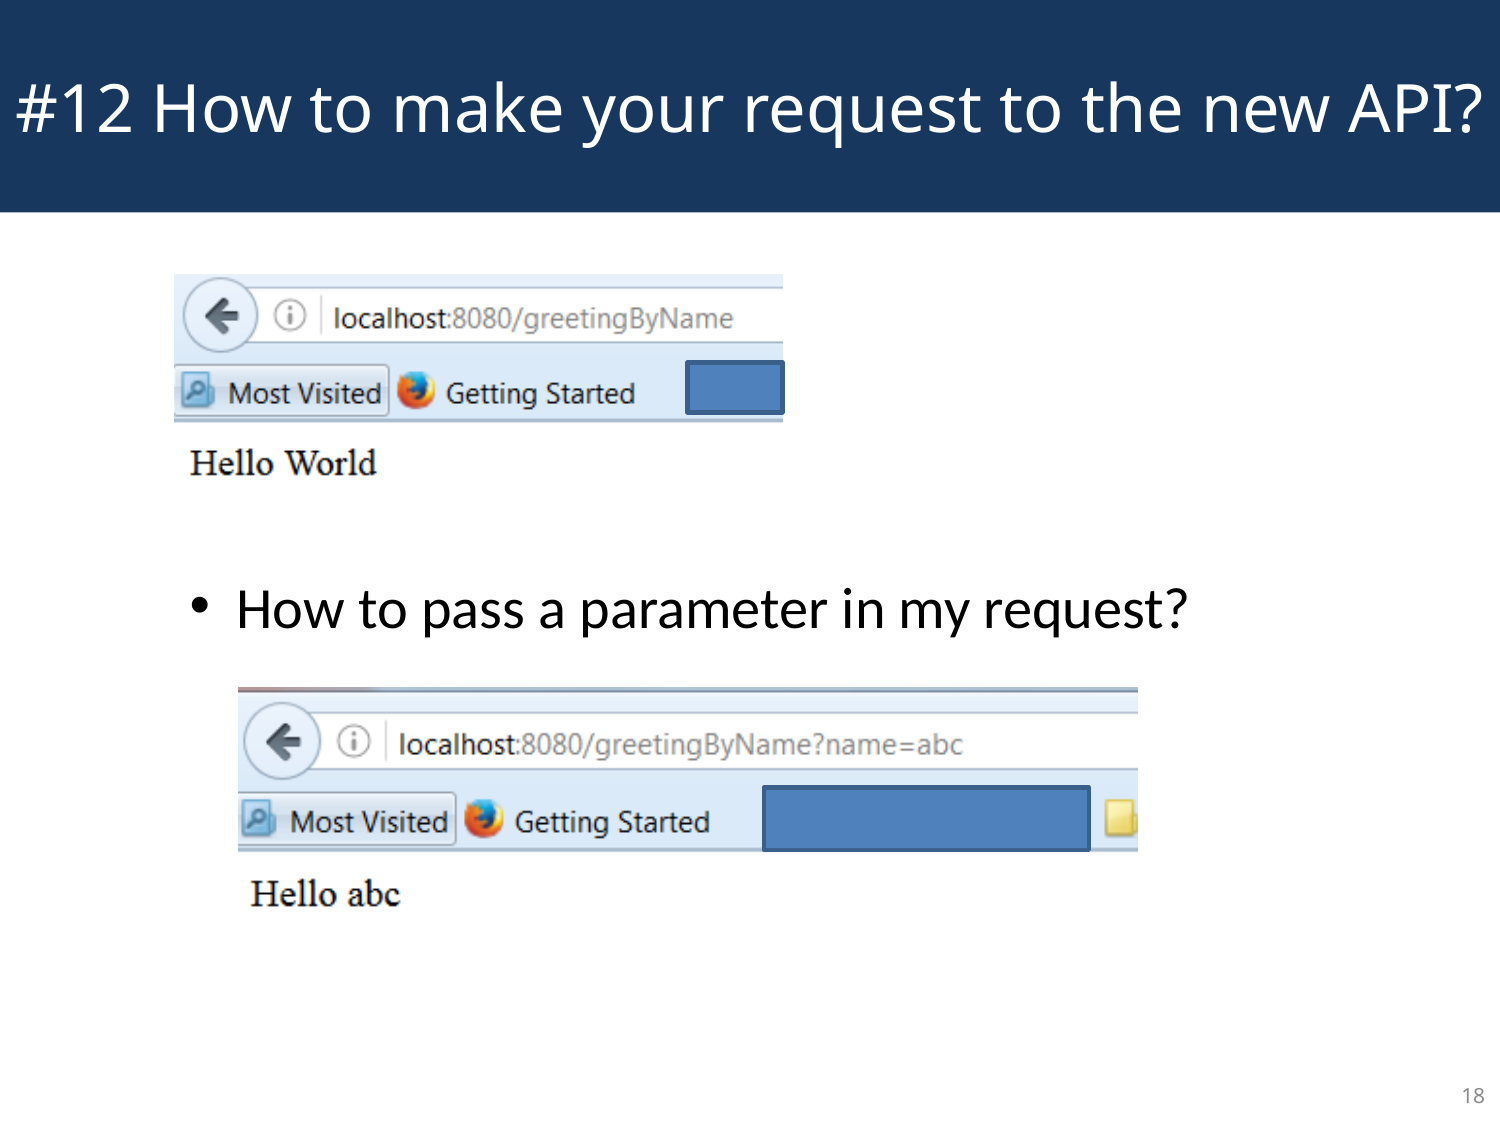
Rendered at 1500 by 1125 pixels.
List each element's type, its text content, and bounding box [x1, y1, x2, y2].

title #12 How to make your request to the new API? [0, 0, 1500, 213]
picture [238, 687, 1138, 963]
text_box How to pass a parameter in my request? [174, 562, 1363, 648]
slide_number 18 [1149, 1067, 1500, 1125]
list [174, 274, 783, 501]
